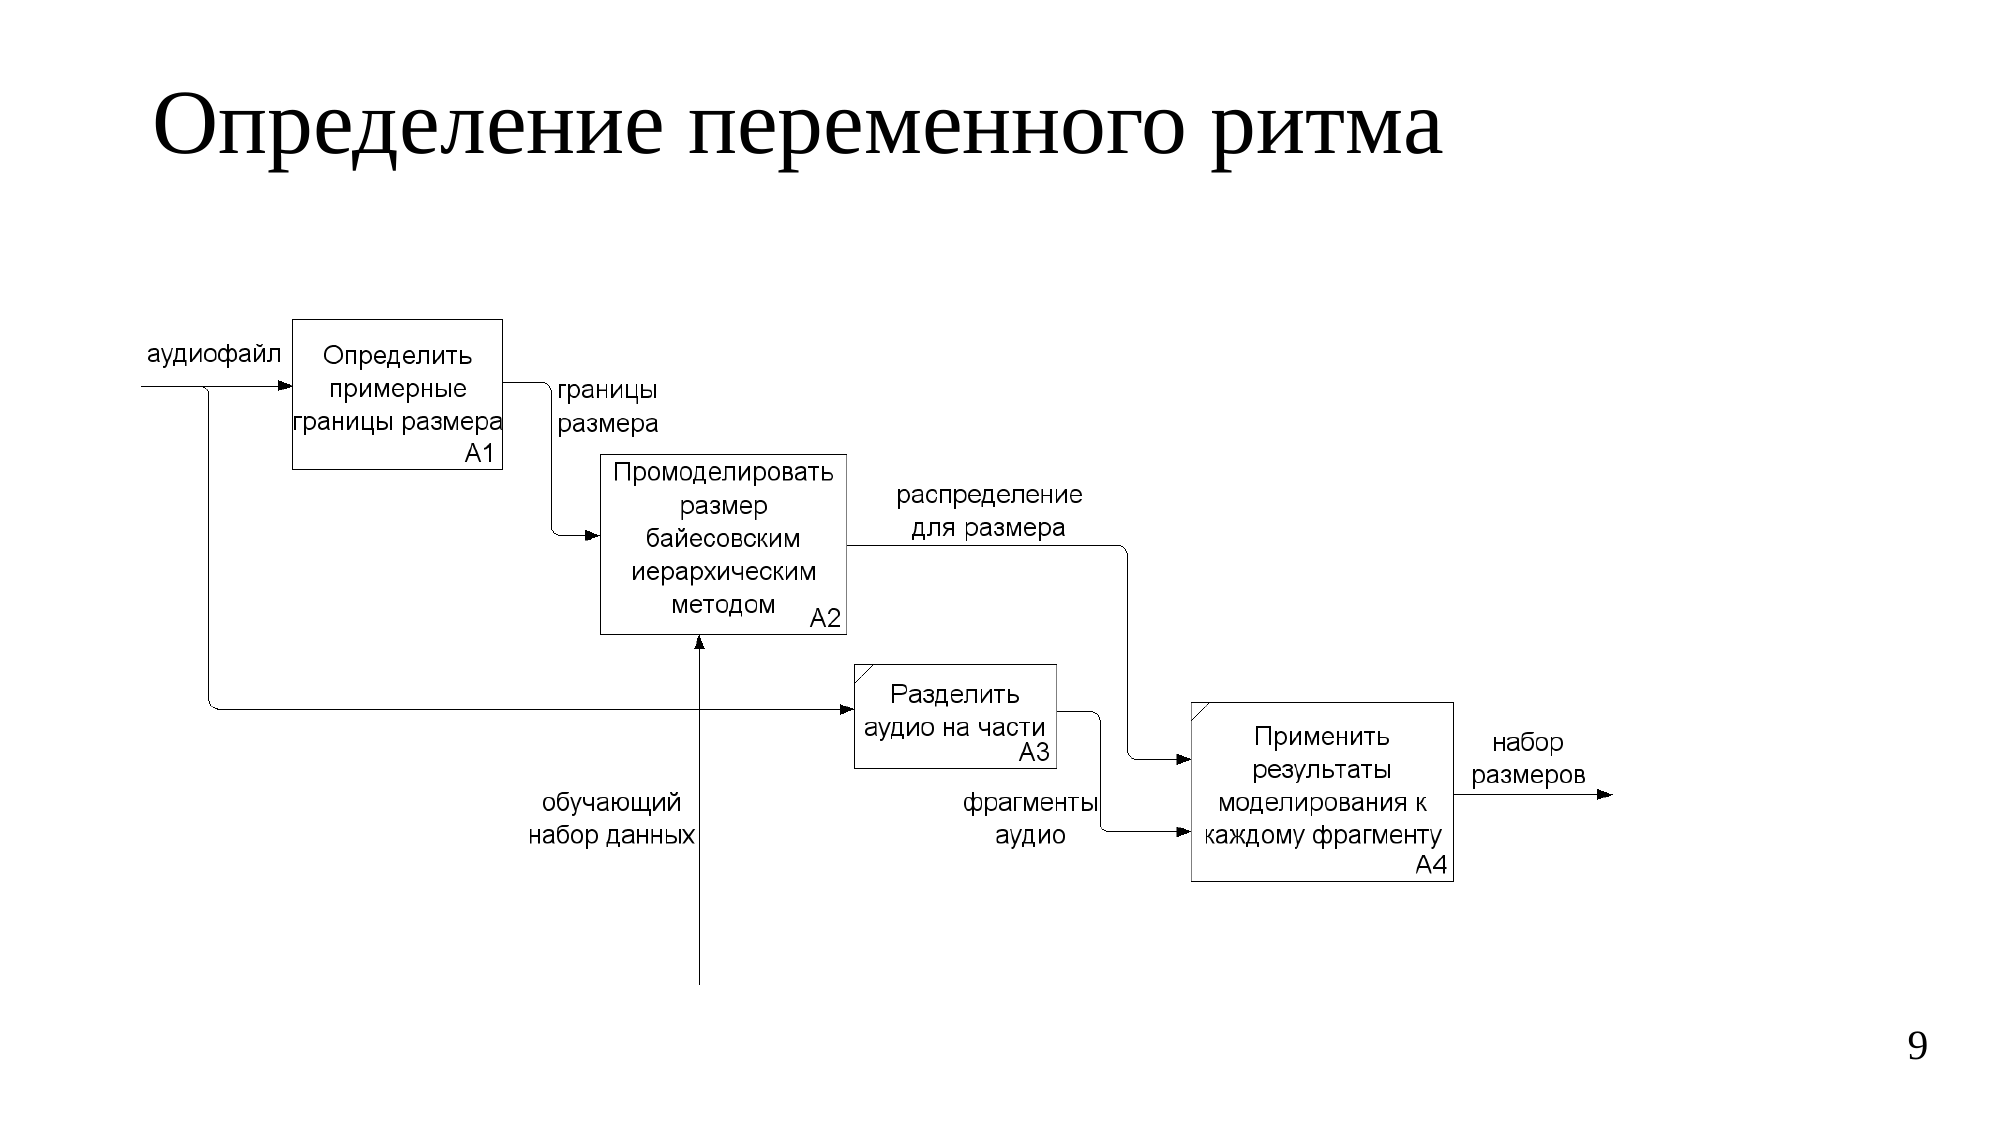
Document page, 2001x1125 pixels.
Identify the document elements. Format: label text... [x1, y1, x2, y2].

title Определение переменного ритма [137, 41, 1863, 207]
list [137, 256, 1615, 985]
slide_number 9 [1493, 1013, 1944, 1074]
